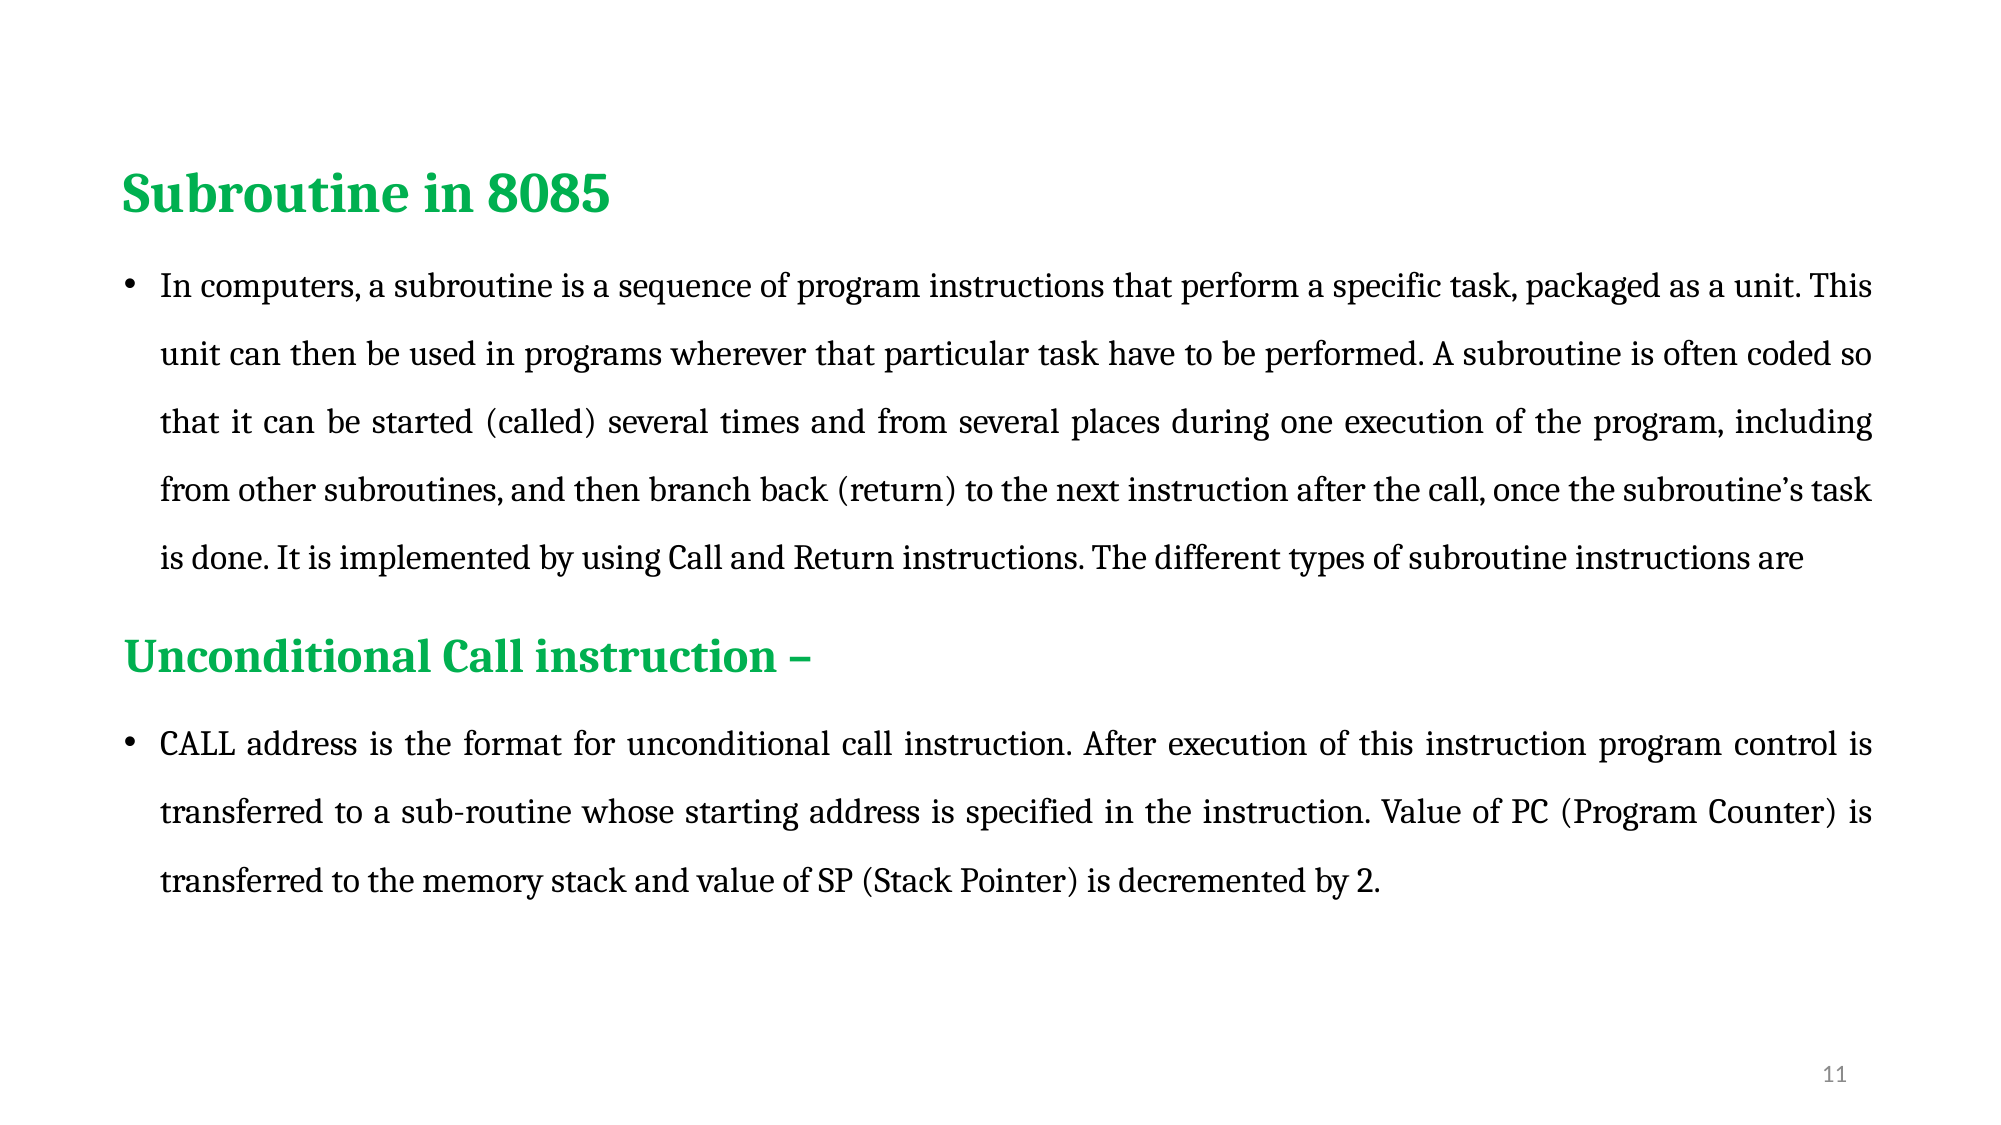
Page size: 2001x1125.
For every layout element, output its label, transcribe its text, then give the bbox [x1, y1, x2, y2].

list Subroutine in 8085 In computers, a subroutine is a sequence of program instructions that perform a specific task, packaged as a unit. This unit can then be used in programs wherever that particular task have to be performed. A subroutine is often coded so that it can be started (called) several times and from several places during one execution of the program, including from other subroutines, and then branch back (return) to the next instruction after the call, once the subroutine’s task is done. It is implemented by using Call and Return instructions. The different types of subroutine instructions are Unconditional Call instruction – CALL address is the format for unconditional call instruction. After execution of this instruction program control is transferred to a sub-routine whose starting address is specified in the instruction. Value of PC (Program Counter) is transferred to the memory stack and value of SP (Stack Pointer) is decremented by 2. [108, 106, 1890, 985]
slide_number 11 [1412, 1042, 1863, 1103]
